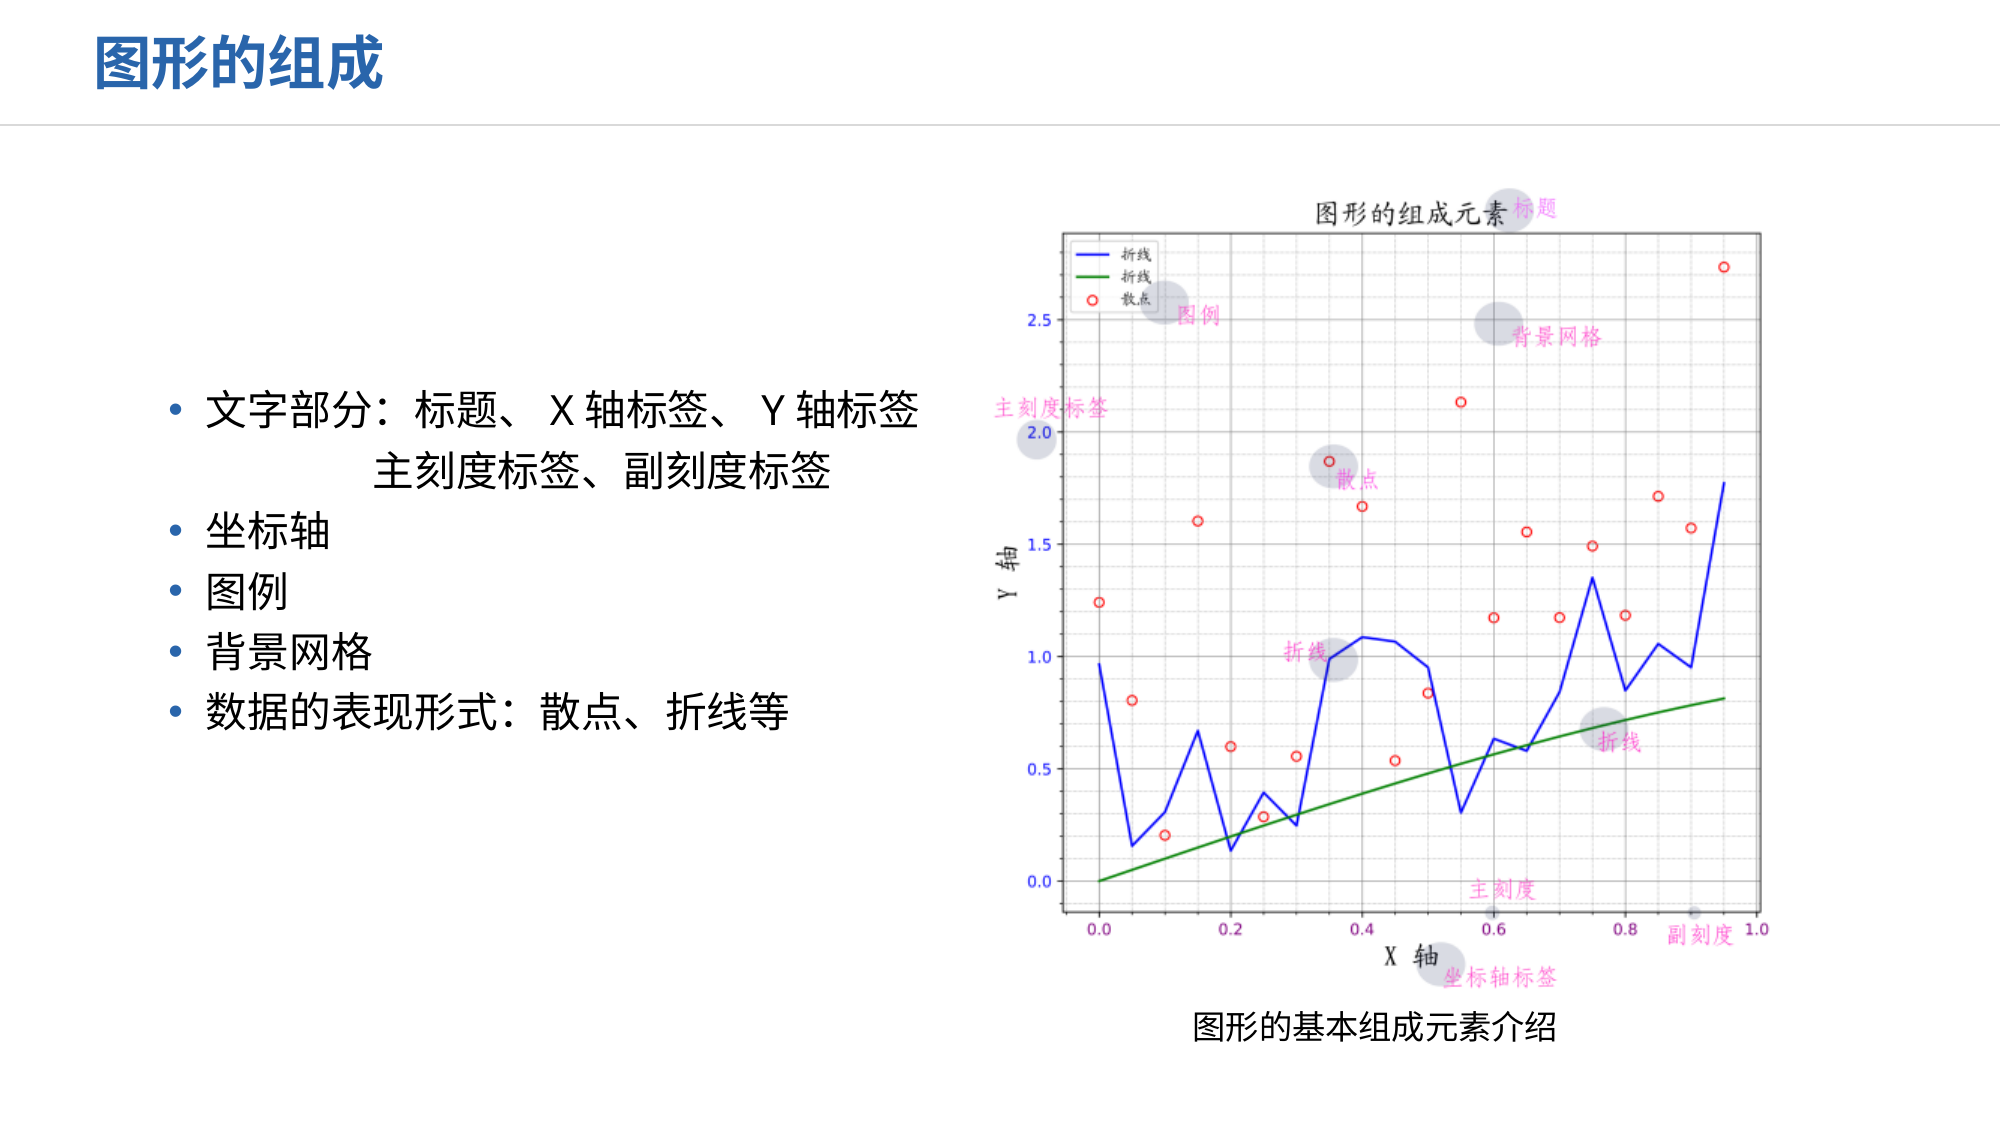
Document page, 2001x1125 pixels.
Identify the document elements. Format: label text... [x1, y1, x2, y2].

picture [967, 153, 1900, 999]
text_box 图形的组成 [78, 19, 878, 106]
text_box 文字部分：标题、X轴标签、Y轴标签 主刻度标签、副刻度标签 坐标轴 图例 背景网格 数据的表现形式：散点、折线等 [78, 174, 967, 978]
text_box 图形的基本组成元素介绍 [1177, 999, 1733, 1054]
